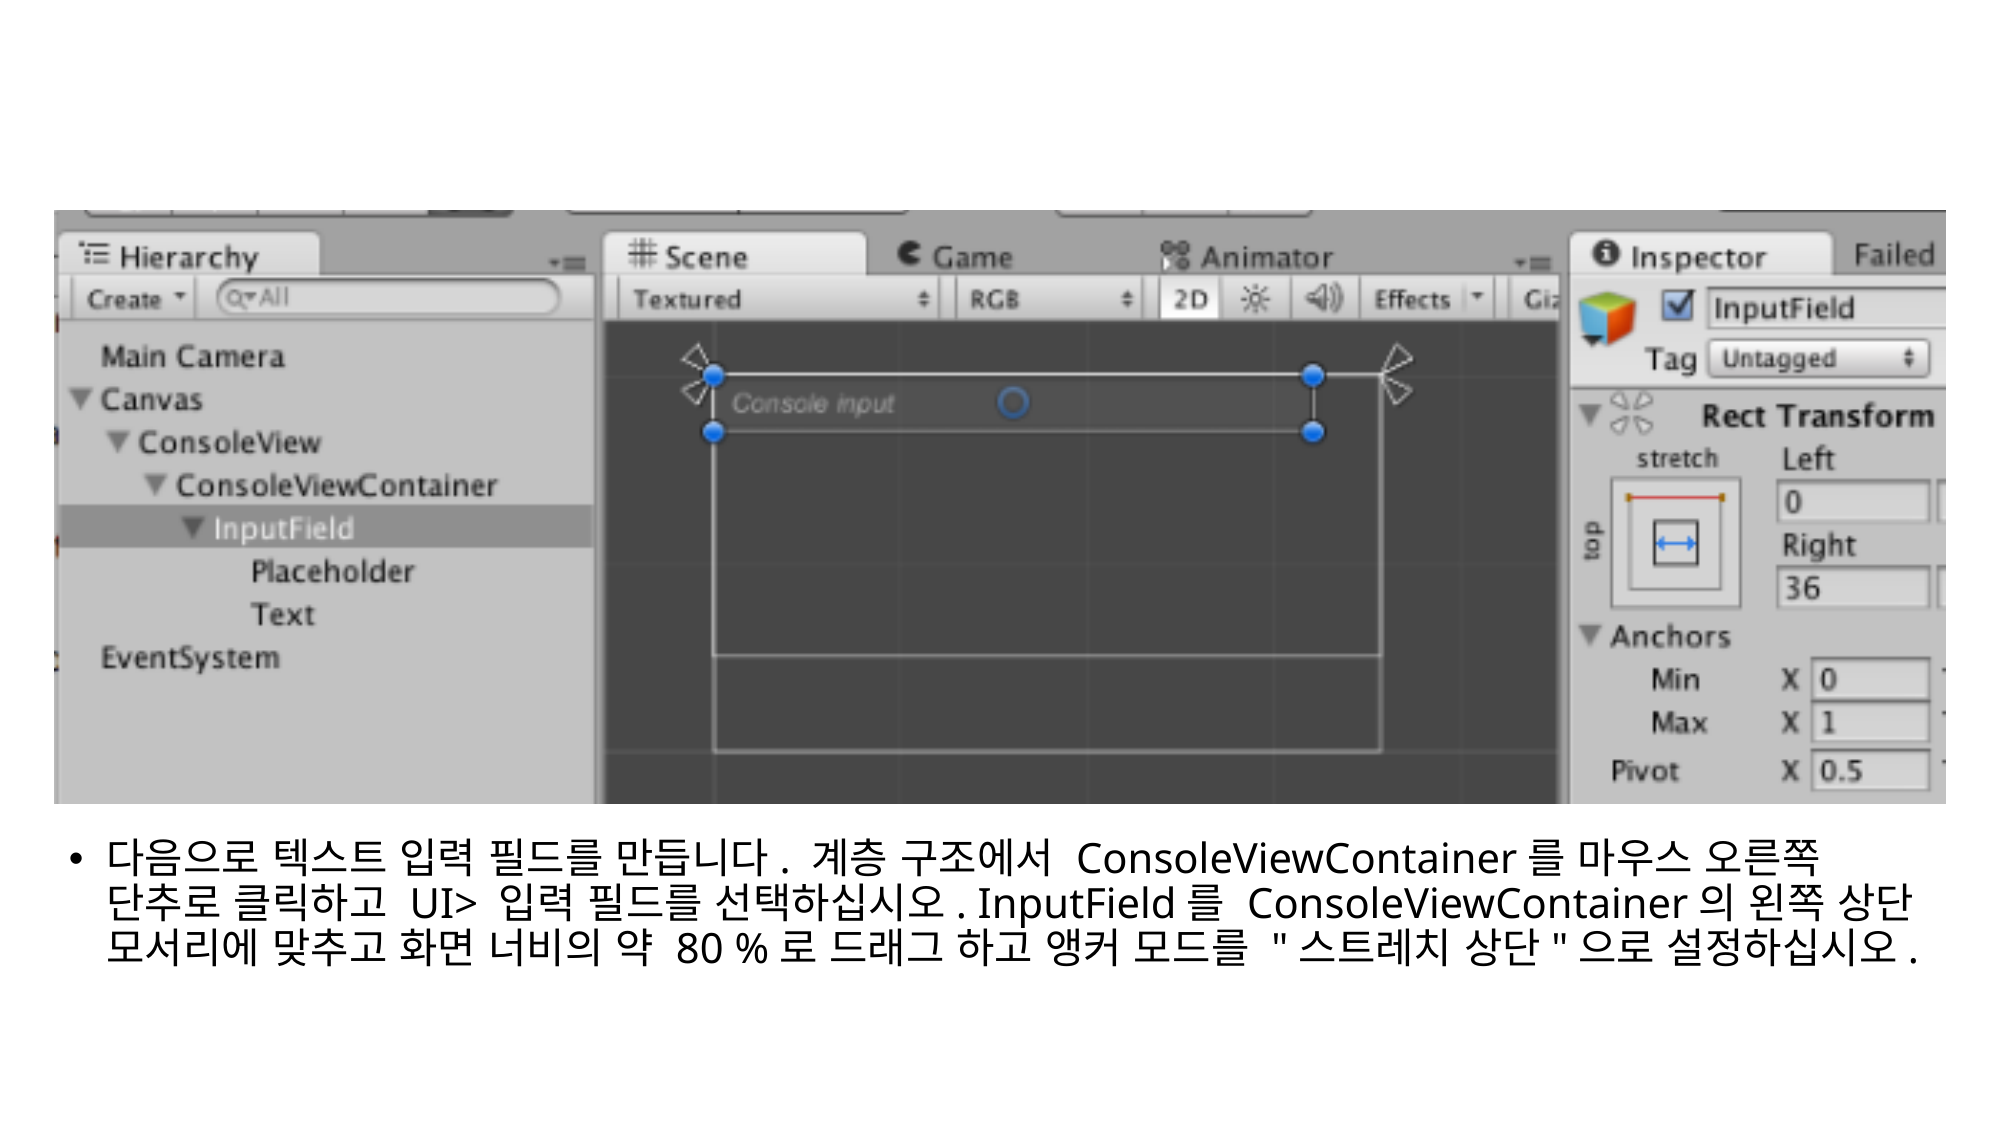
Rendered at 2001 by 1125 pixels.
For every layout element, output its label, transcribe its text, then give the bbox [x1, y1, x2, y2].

picture [53, 210, 1946, 804]
list 다음으로 텍스트 입력 필드를 만듭니다. 계층 구조에서 ConsoleViewContainer를 마우스 오른쪽 단추로 클릭하고 UI> 입력 필드를 선택하십시오. InputField를 ConsoleViewContainer의 왼쪽 상단 모서리에 맞추고 화면 너비의 약 80 %로 드래그 하고 앵커 모드를 "스트레치 상단"으로 설정하십시오. [54, 830, 1946, 1094]
